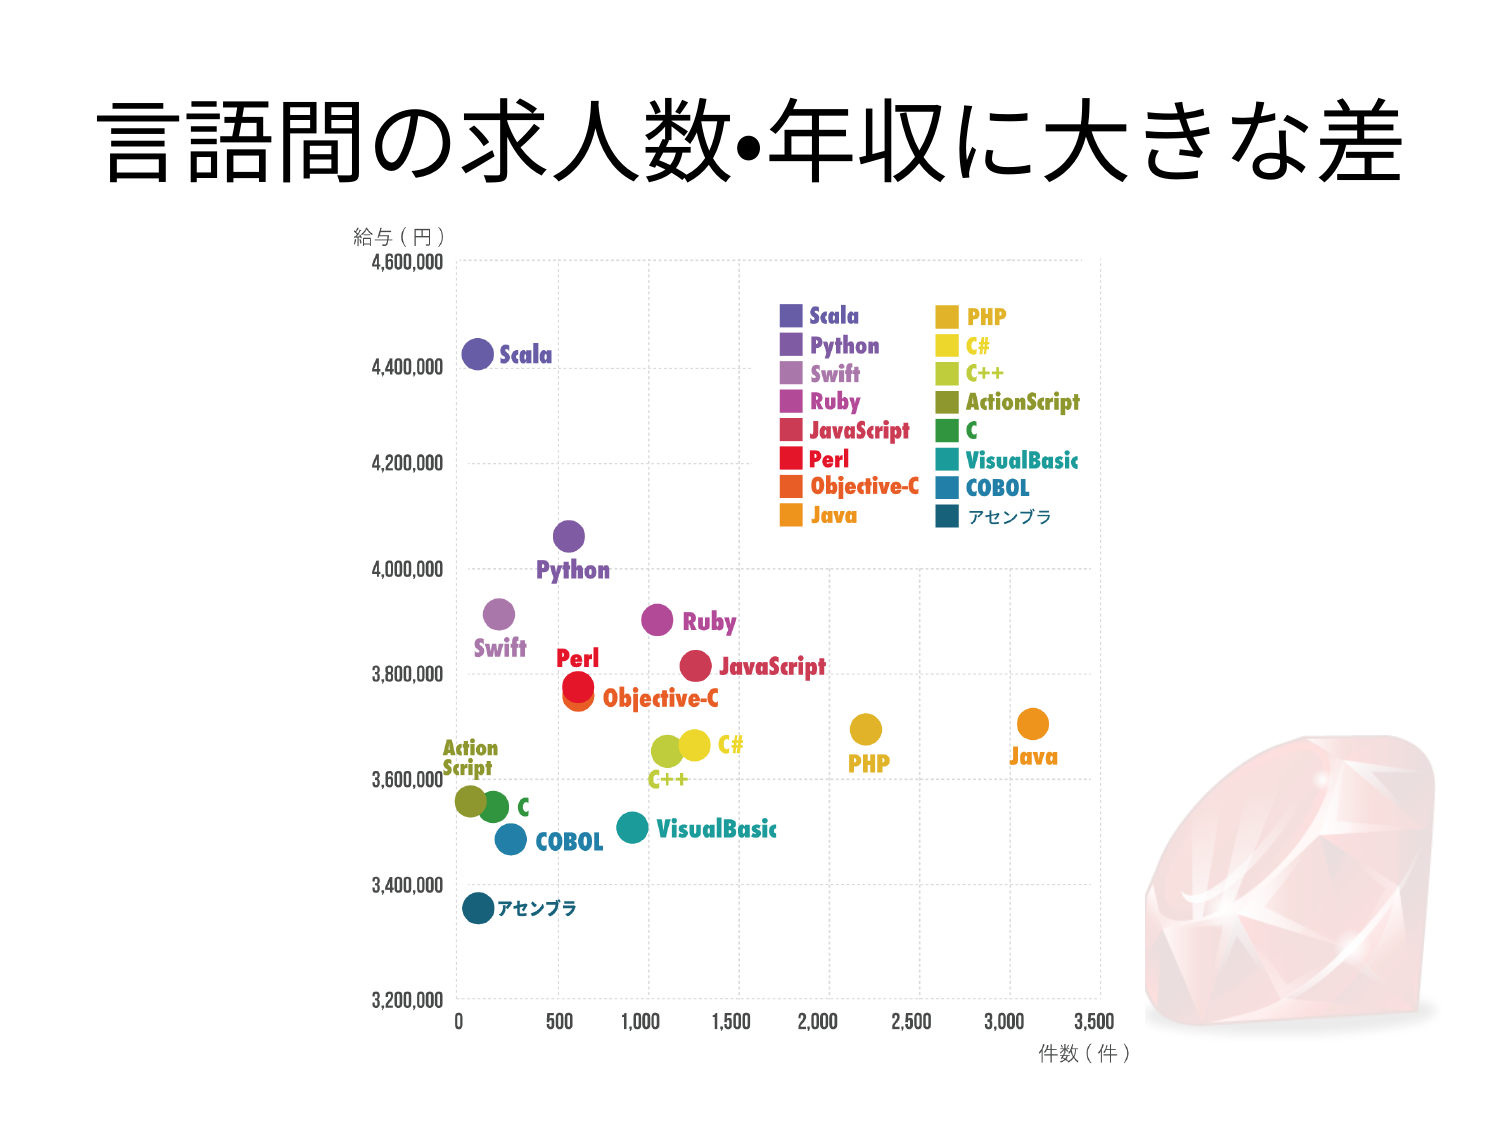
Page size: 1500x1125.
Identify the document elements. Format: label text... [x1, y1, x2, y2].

picture [334, 214, 1145, 1088]
title 言語間の求人数・年収に大きな差 [75, 45, 1425, 233]
